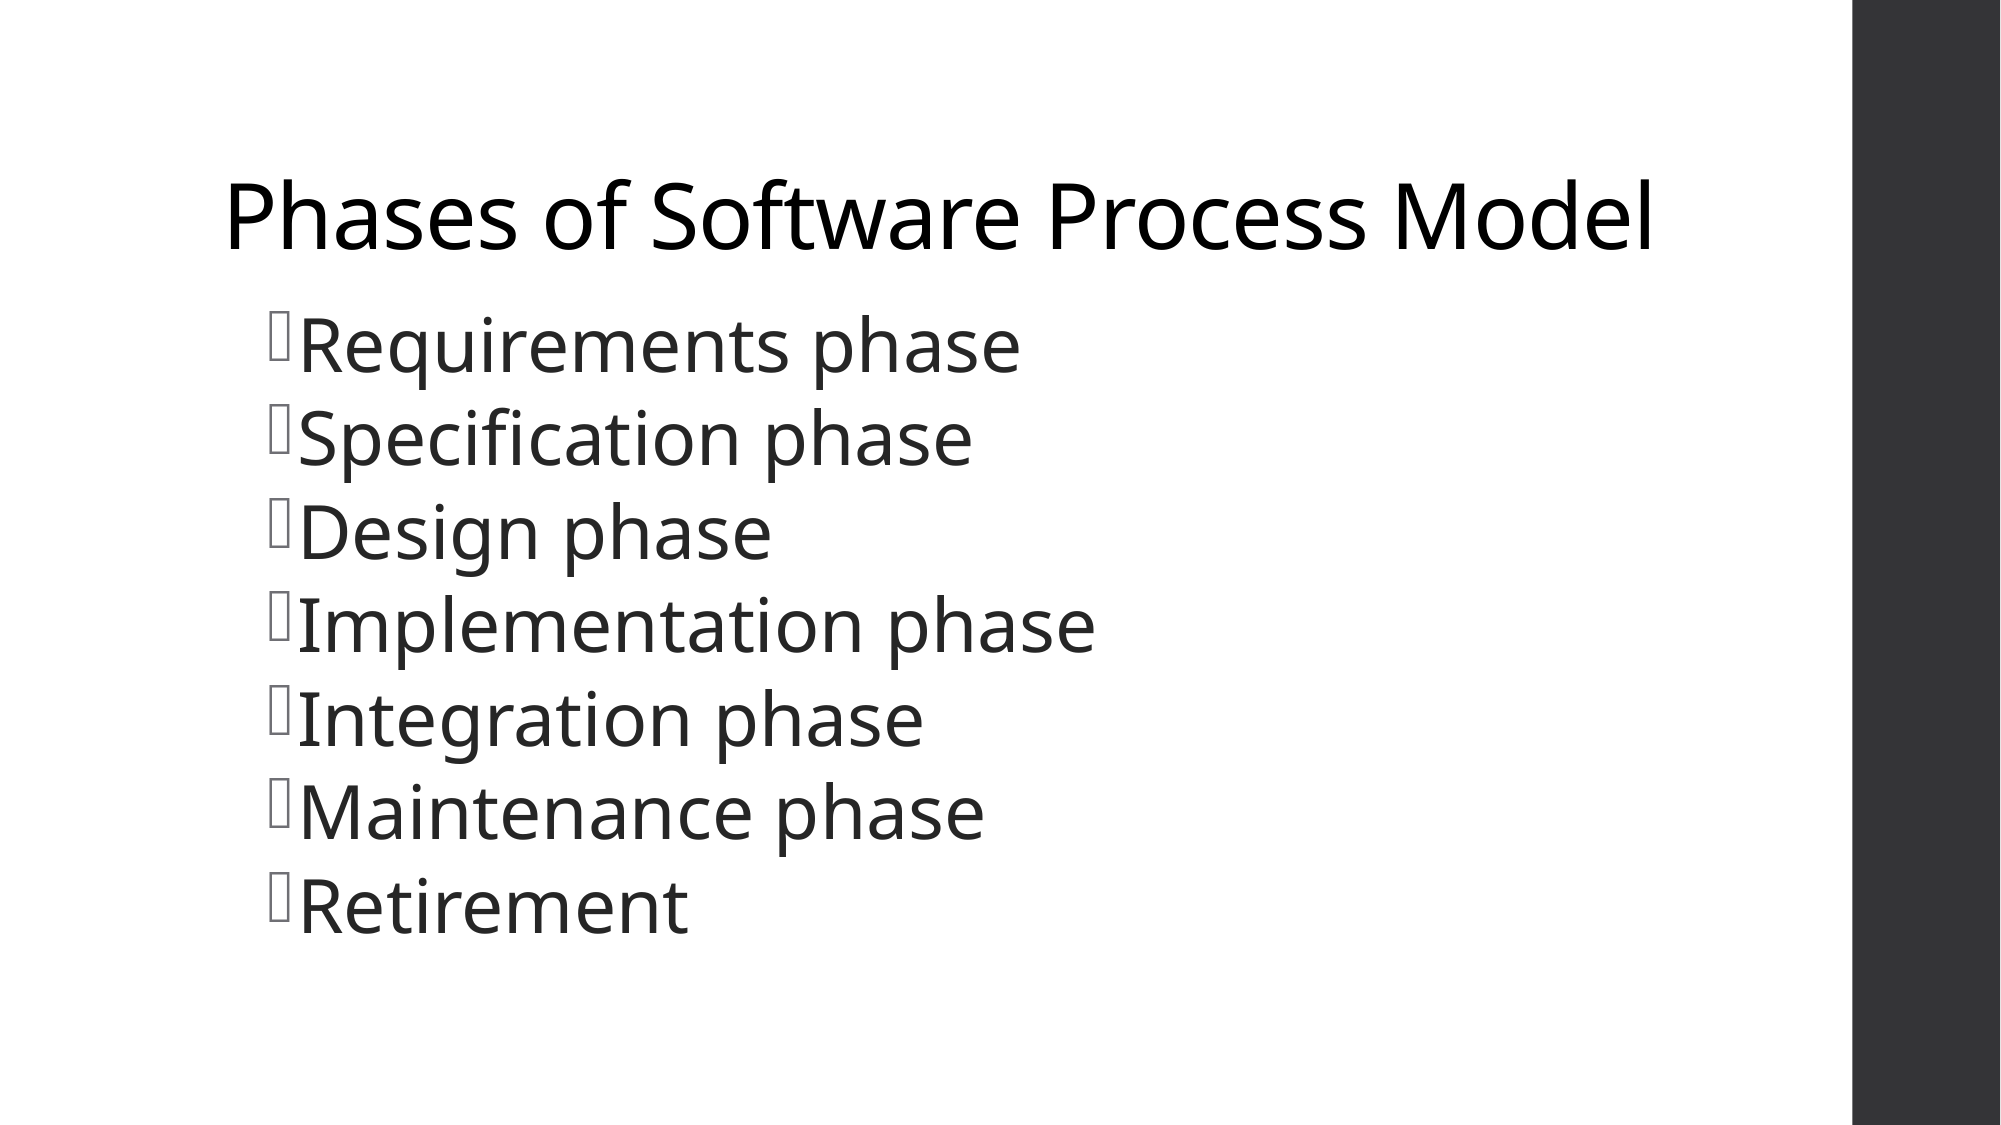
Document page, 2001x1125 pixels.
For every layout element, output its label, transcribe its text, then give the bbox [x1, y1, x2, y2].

title Phases of Software Process Model [206, 60, 1797, 278]
list Requirements phase Specification phase Design phase Implementation phase Integration phase Maintenance phase Retirement [206, 299, 1617, 1014]
